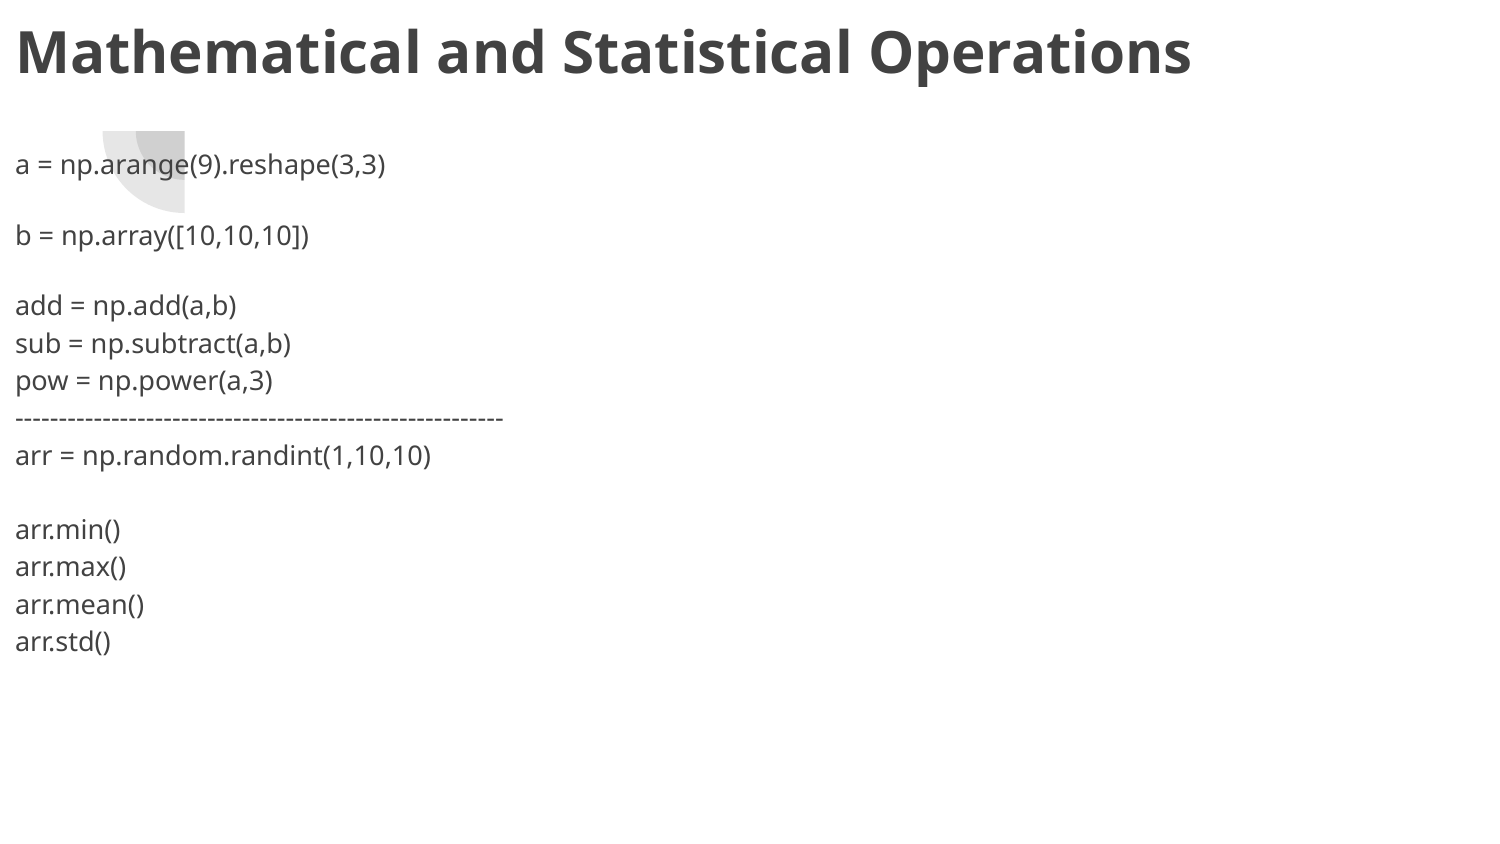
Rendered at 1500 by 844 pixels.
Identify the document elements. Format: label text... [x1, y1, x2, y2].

list a = np.arange(9).reshape(3,3) b = np.array([10,10,10]) add = np.add(a,b) sub = np.subtract(a,b) pow = np.power(a,3) -------------------------------------------------------- arr = np.random.randint(1,10,10) arr.min() arr.max() arr.mean() arr.std() [0, 127, 1398, 844]
title Mathematical and Statistical Operations [0, 0, 1398, 94]
